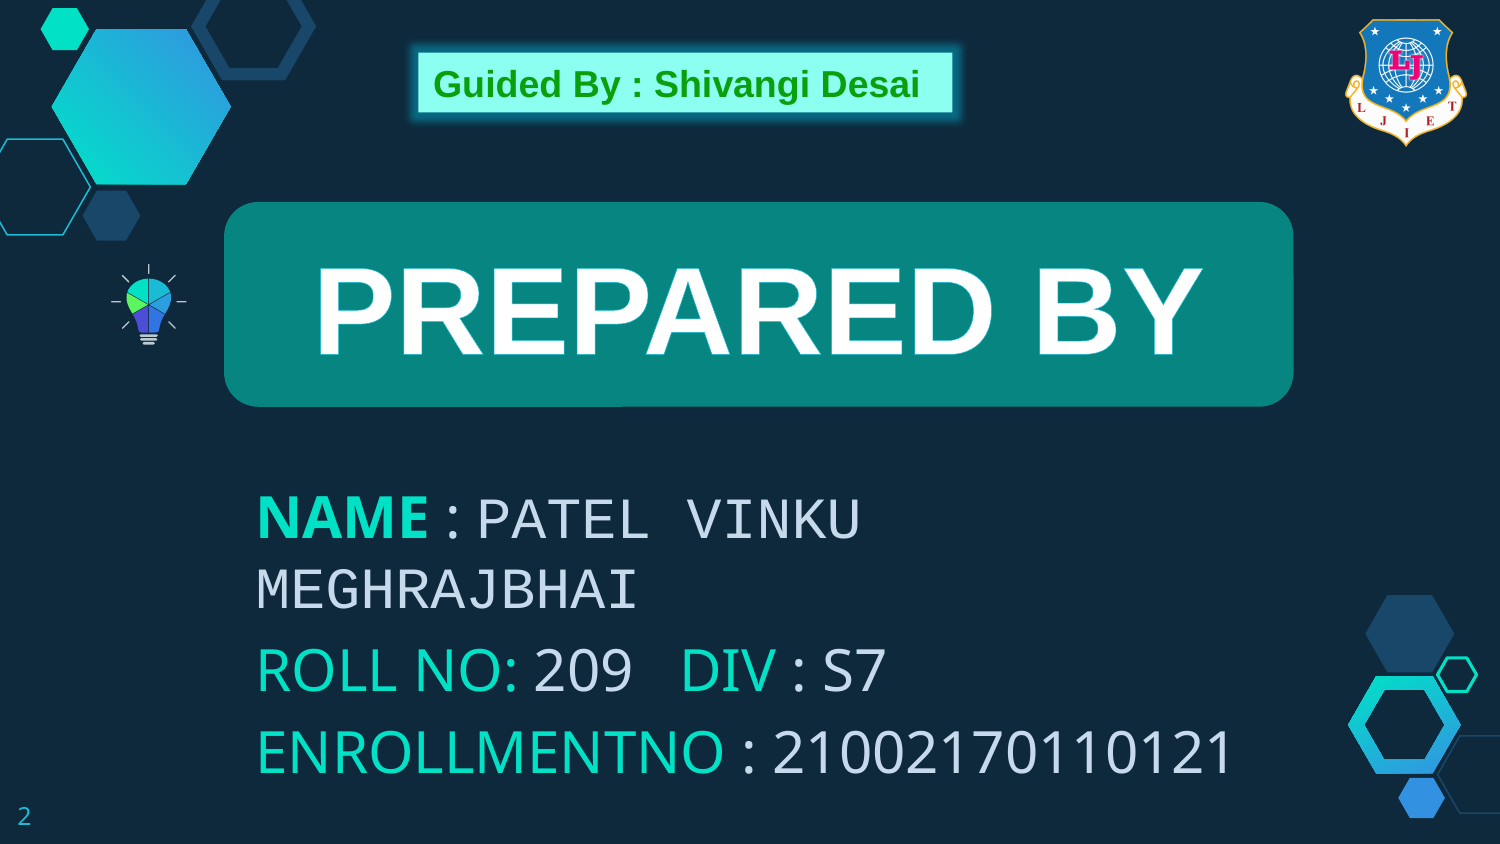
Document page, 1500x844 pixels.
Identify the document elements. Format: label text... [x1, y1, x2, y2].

list NAME : PATEL VINKU MEGHRAJBHAI ROLL NO: 209 DIV : S7 ENROLLMENTNO : 21002170110121 [240, 465, 1281, 688]
text_box PREPARED BY [224, 201, 1294, 407]
picture [1344, 19, 1467, 147]
slide_number 2 [2, 785, 93, 844]
text_box Guided By : Shivangi Desai [418, 52, 953, 113]
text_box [110, 263, 187, 345]
